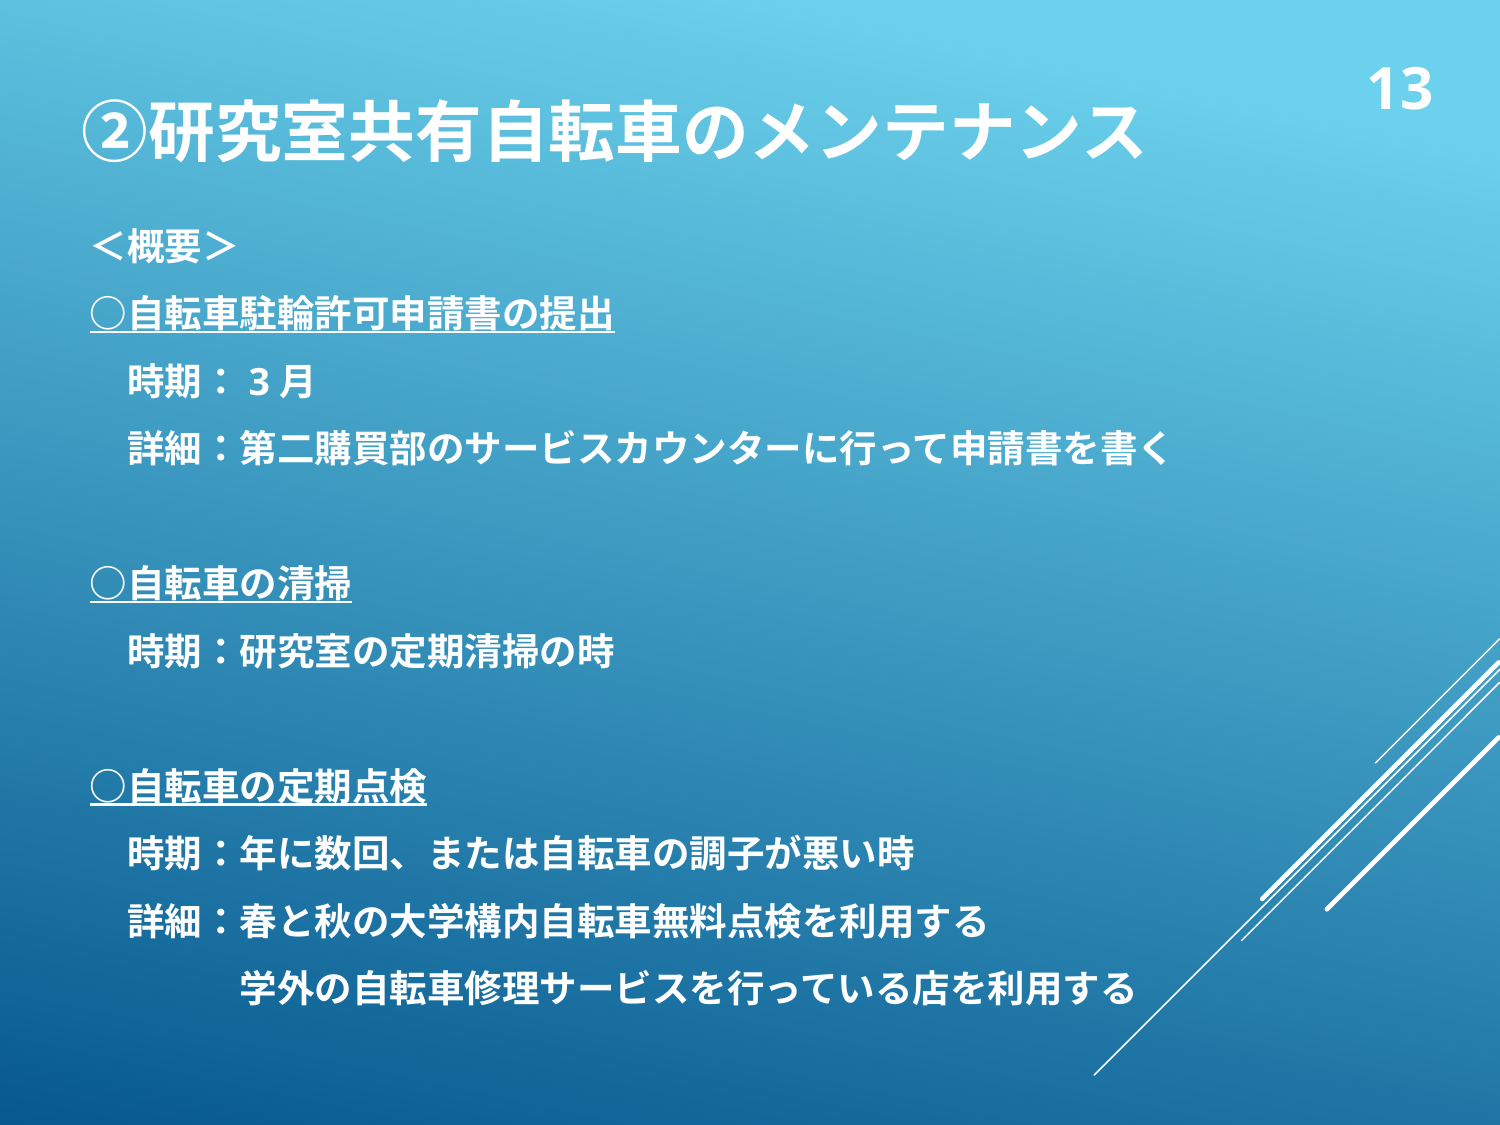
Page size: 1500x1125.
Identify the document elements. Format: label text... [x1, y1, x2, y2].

text_box ②研究室共有自転車のメンテナンス [0, 0, 1500, 260]
text_box 13 [0, 44, 1464, 129]
text_box ＜概要＞ ○自転車駐輪許可申請書の提出 時期：3月 詳細：第二購買部のサービスカウンターに行って申請書を書く ○自転車の清掃 時期：研究室の定期清掃の時 ○自転車の定期点検 時期：年に数回、または自転車の調子が悪い時 詳細：春と秋の大学構内自転車無料点検を利用する 学外の自転車修理サービスを行っている店を利用する [0, 260, 1500, 1125]
